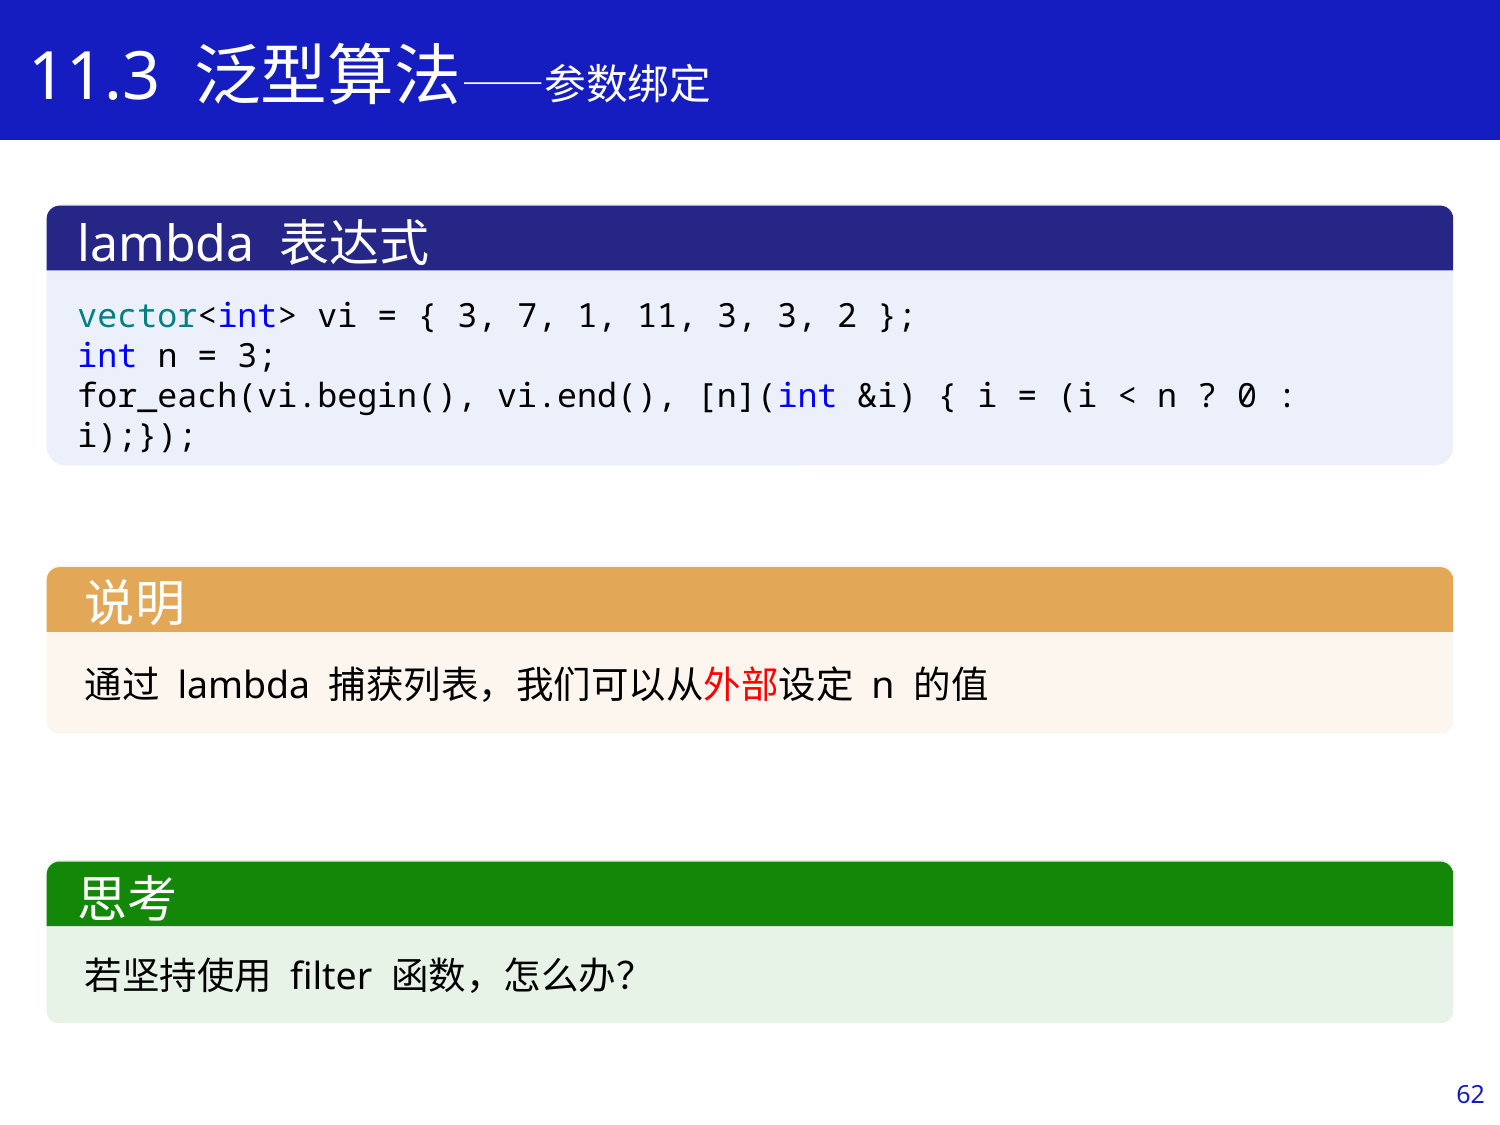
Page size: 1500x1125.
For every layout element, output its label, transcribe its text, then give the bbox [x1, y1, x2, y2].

text_box 11.3 泛型算法——参数绑定 [13, 25, 1130, 121]
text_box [46, 564, 1454, 734]
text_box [46, 203, 1454, 466]
slide_number 62 [1162, 1065, 1500, 1125]
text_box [46, 859, 1454, 1024]
